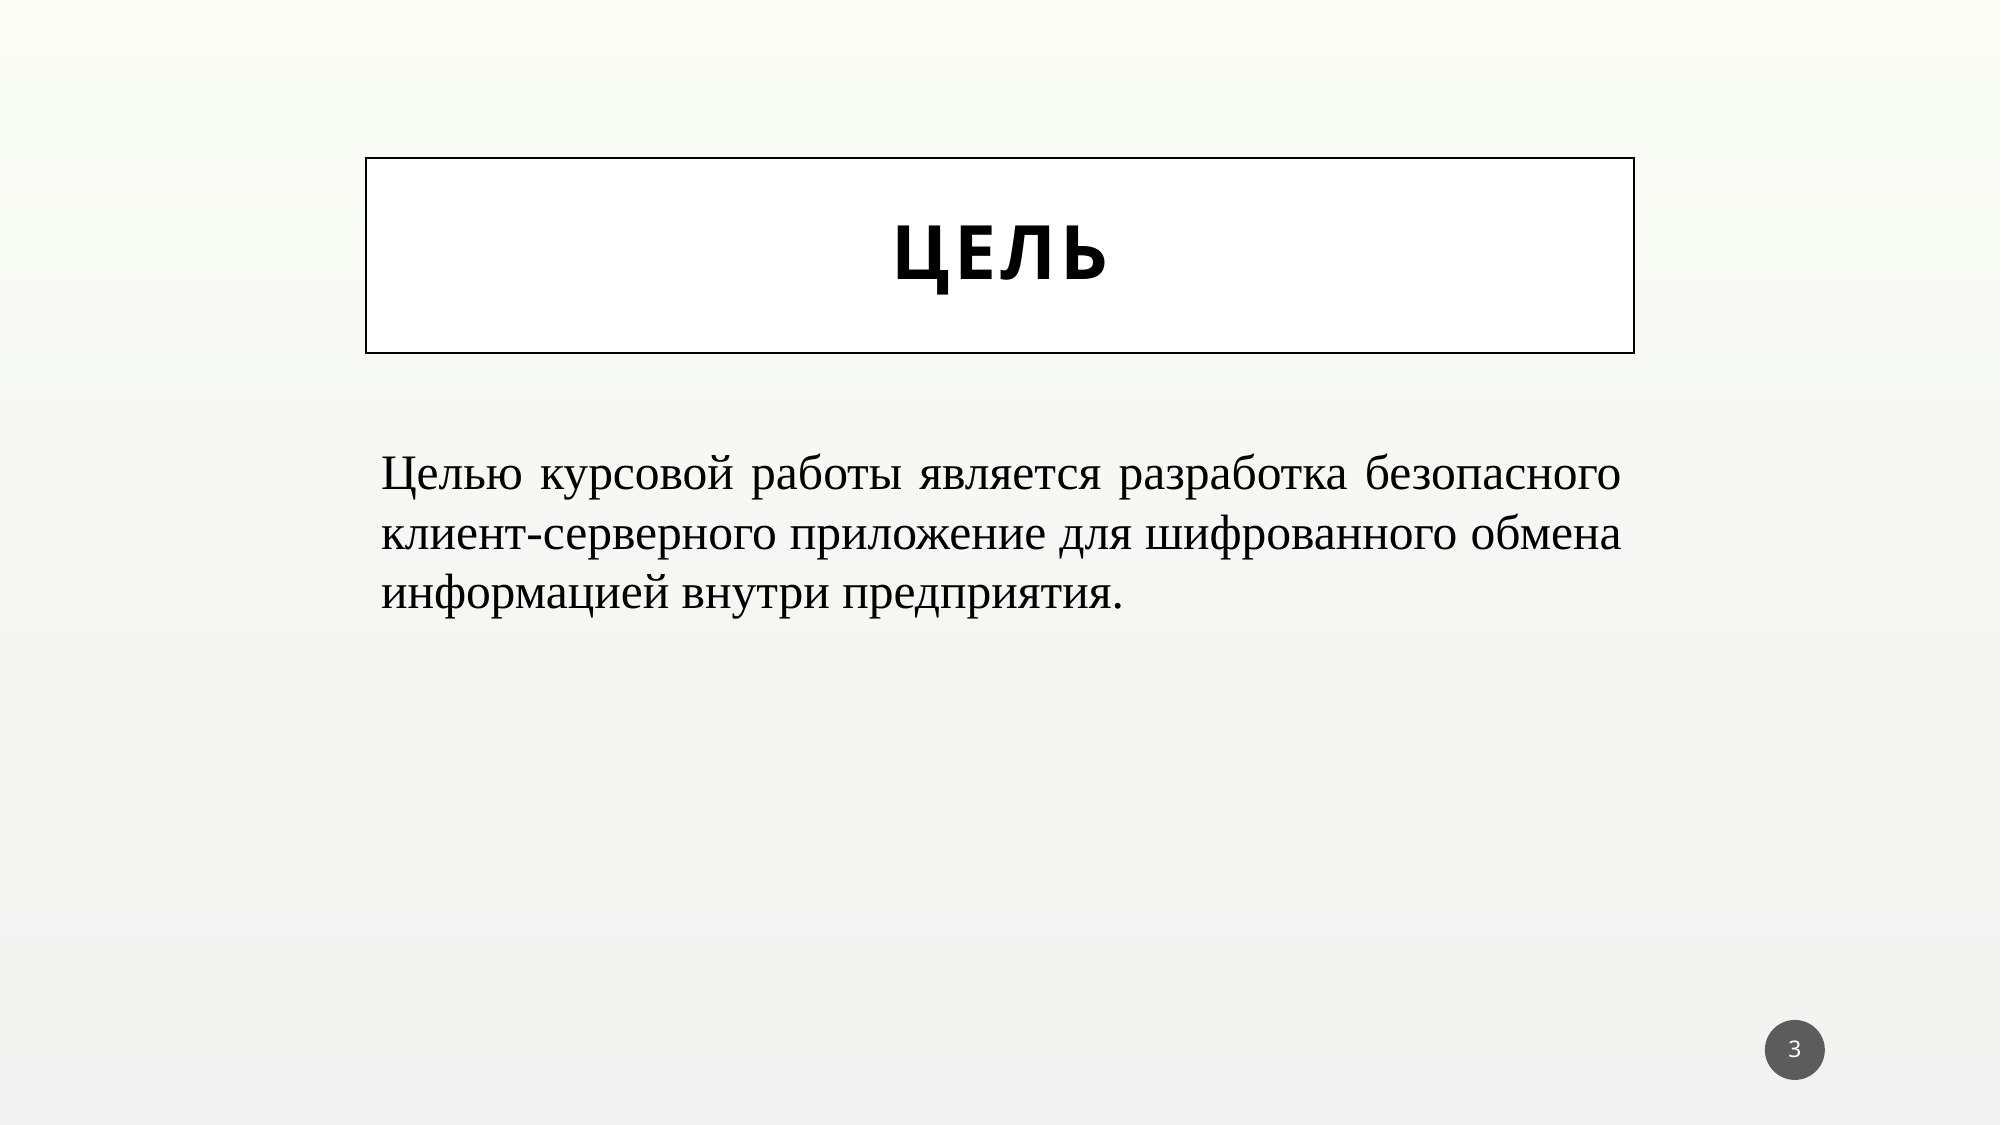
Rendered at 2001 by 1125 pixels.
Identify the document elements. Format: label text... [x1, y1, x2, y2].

slide_number 3 [1764, 1019, 1825, 1080]
list Целью курсовой работы является разработка безопасного клиент-серверного приложение для шифрованного обмена информацией внутри предприятия. [366, 432, 1637, 684]
title Цель [365, 157, 1635, 354]
